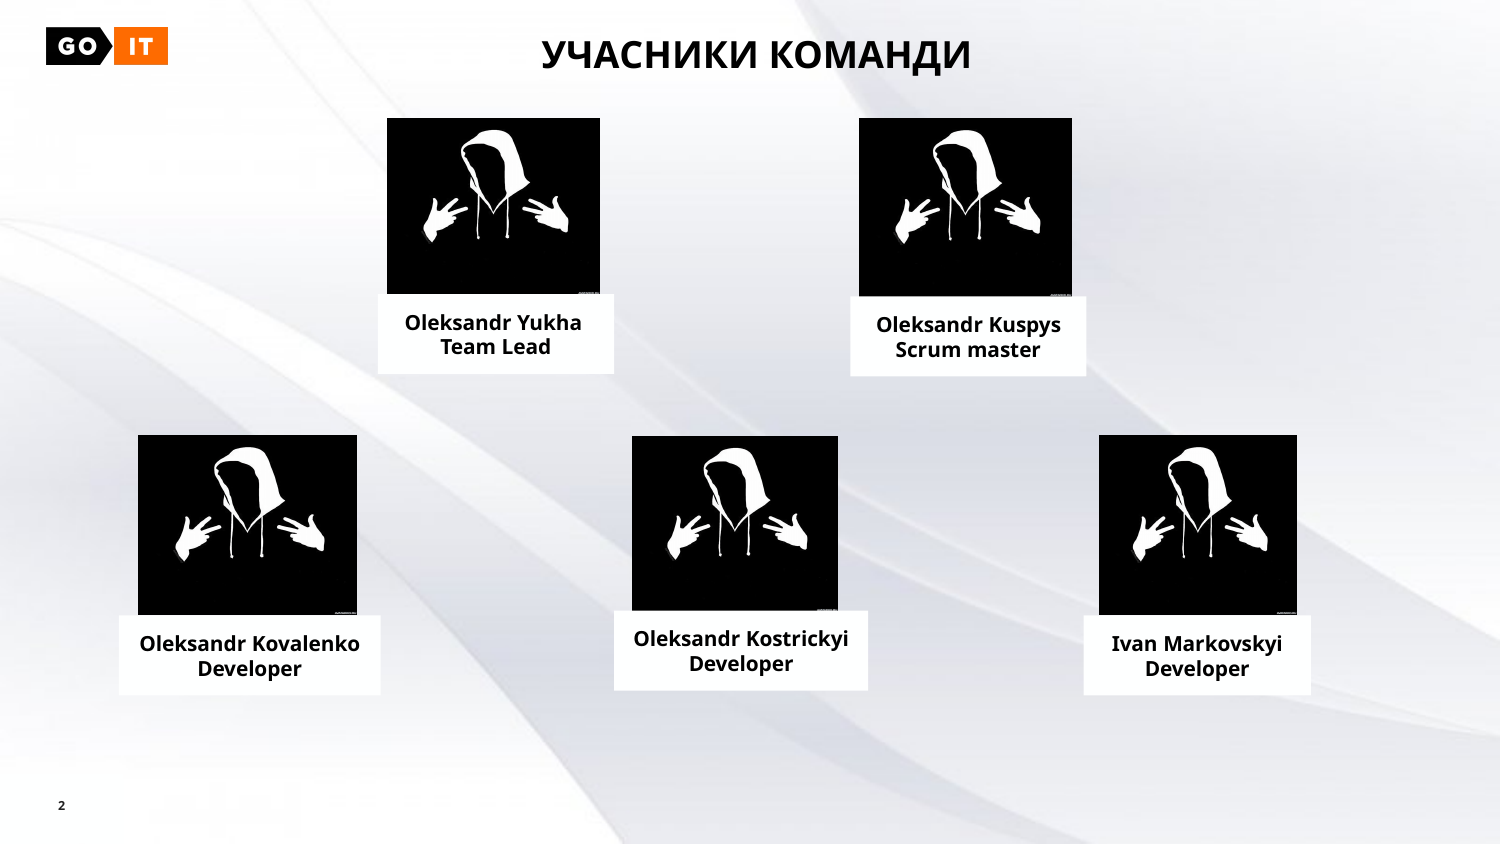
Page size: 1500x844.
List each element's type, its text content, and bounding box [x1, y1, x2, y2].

text_box Oleksandr Kuspys Scrum master [850, 296, 1087, 377]
picture [0, 0, 1500, 844]
text_box Oleksandr Kostrickyi Developer [614, 610, 869, 691]
text_box УЧАСНИКИ КОМАНДИ [356, 15, 1157, 91]
text_box Oleksandr Kovalenko Developer [118, 615, 381, 696]
text_box Ivan Markovskyi Developer [1083, 615, 1311, 696]
text_box Oleksandr Yukha Team Lead [377, 294, 615, 374]
